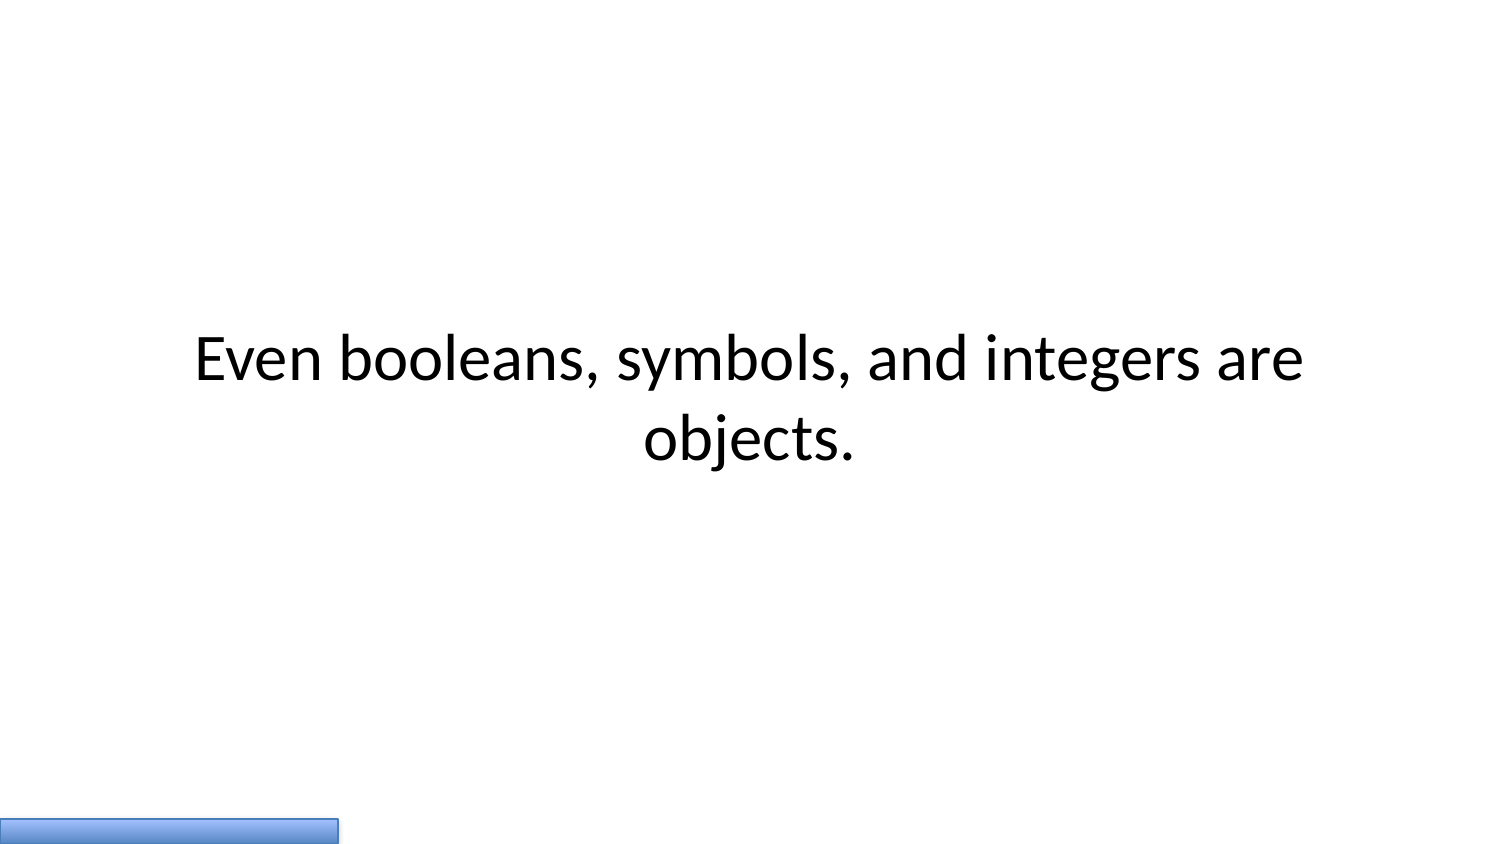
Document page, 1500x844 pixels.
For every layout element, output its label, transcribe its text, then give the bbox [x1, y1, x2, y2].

text_box [0, 818, 339, 844]
list Even booleans, symbols, and integers are objects. [75, 33, 1425, 754]
